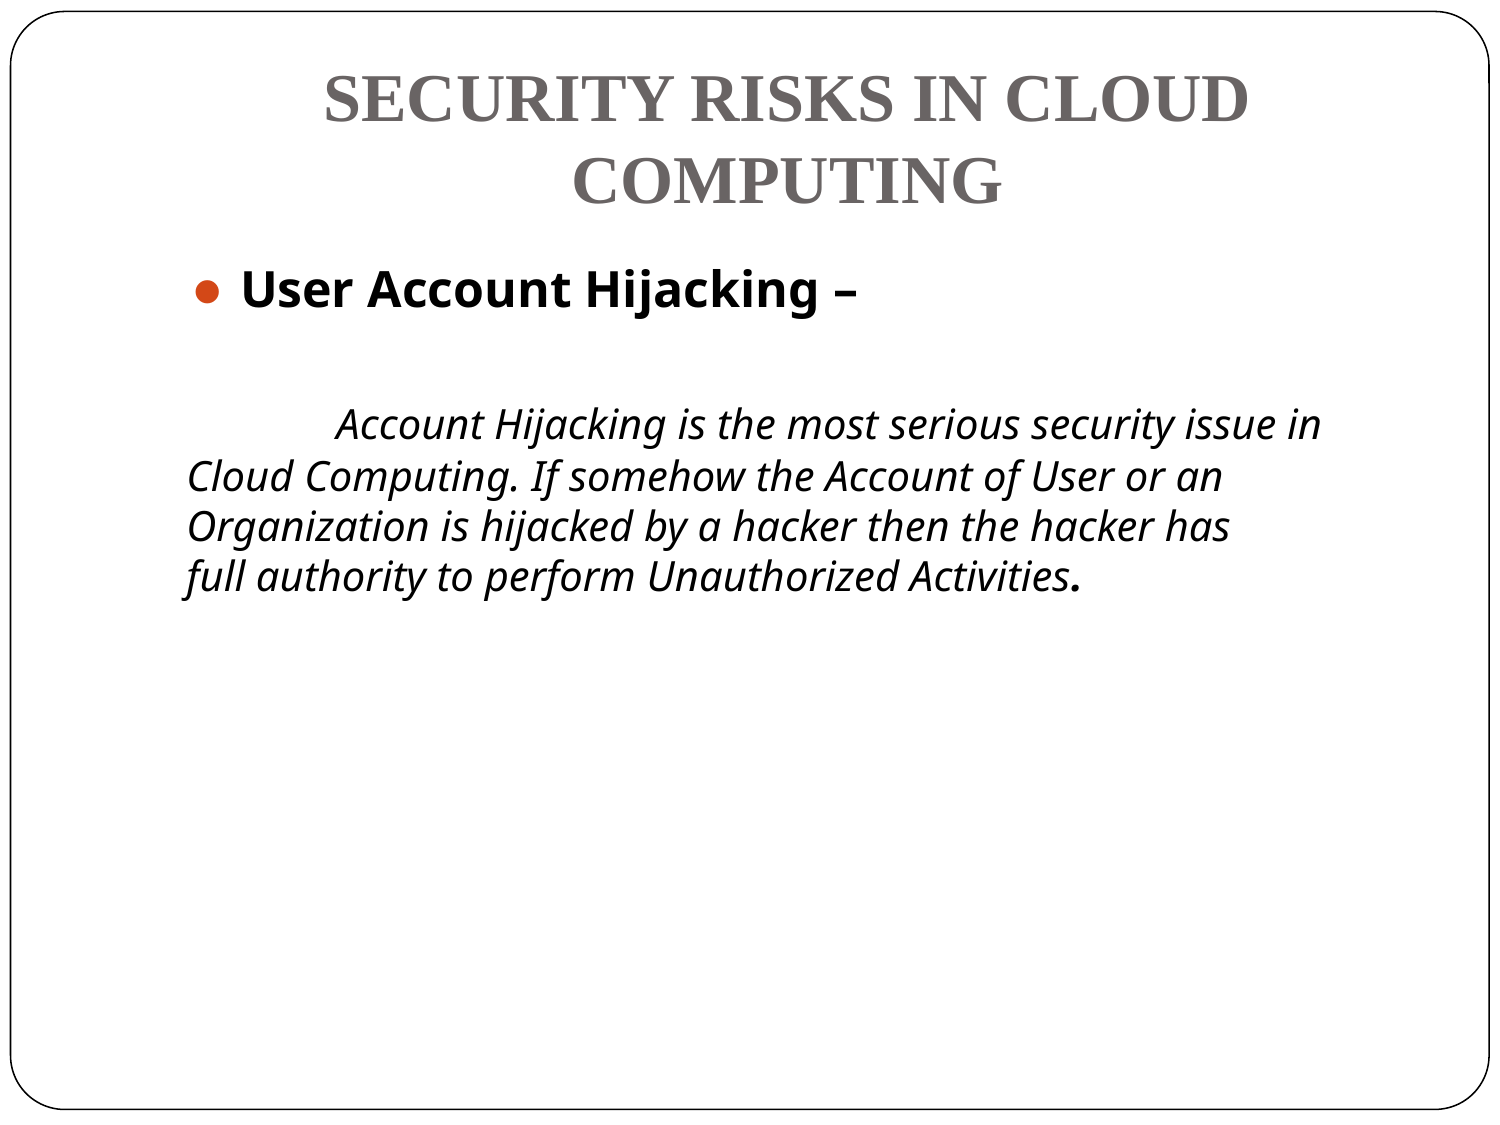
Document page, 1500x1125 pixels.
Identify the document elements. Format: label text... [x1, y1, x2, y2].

list User Account Hijacking – Account Hijacking is the most serious security issue in Cloud Computing. If somehow the Account of User or an Organization is hijacked by a hacker then the hacker has full authority to perform Unauthorized Activities. [150, 249, 1425, 1000]
title SECURITY RISKS IN CLOUD COMPUTING [150, 45, 1425, 233]
